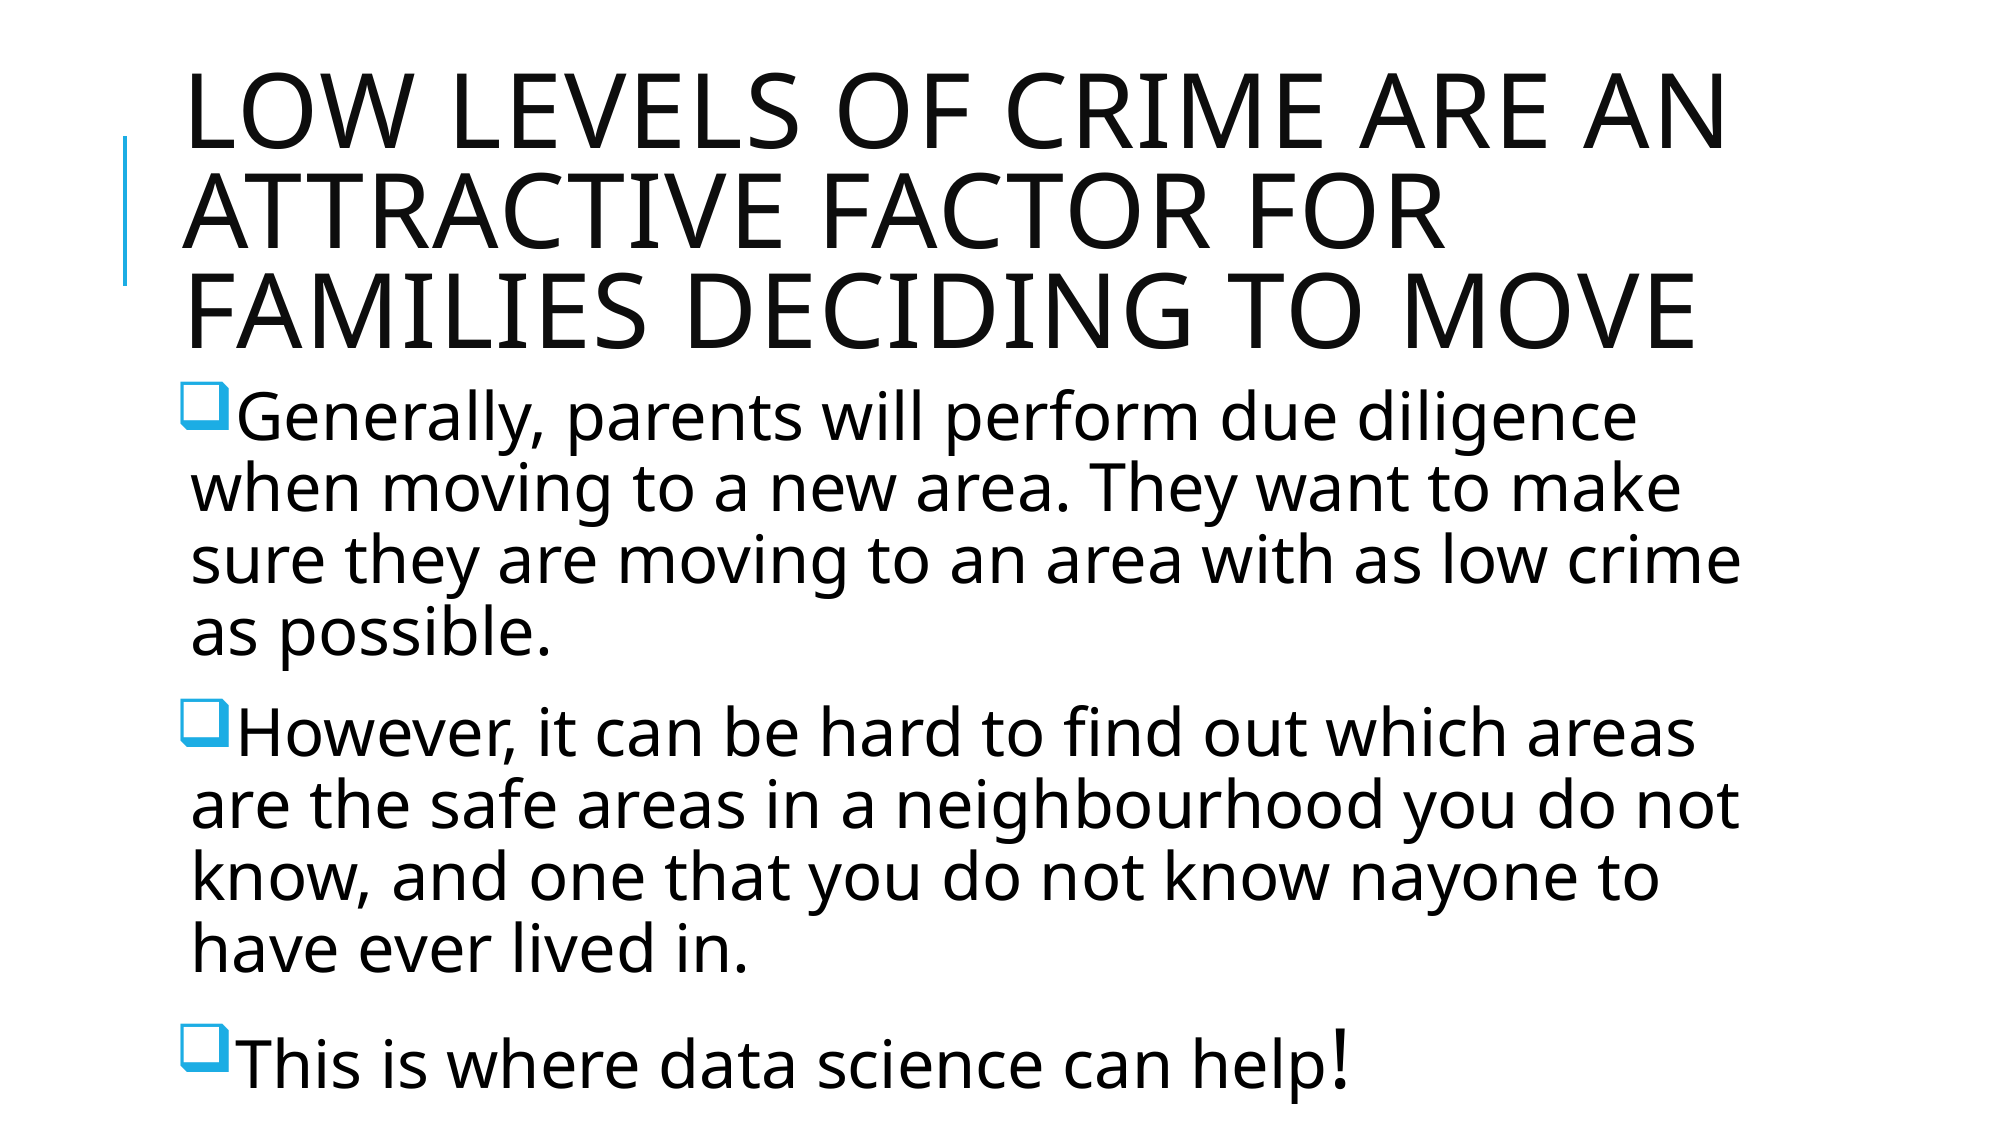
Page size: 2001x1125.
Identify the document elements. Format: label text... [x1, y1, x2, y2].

list Generally, parents will perform due diligence when moving to a new area. They want to make sure they are moving to an area with as low crime as possible. However, it can be hard to find out which areas are the safe areas in a neighbourhood you do not know, and one that you do not know nayone to have ever lived in. This is where data science can help! [168, 375, 1763, 1035]
title Low levels of crime are an attractive factor for families deciding to move [168, 96, 1763, 342]
